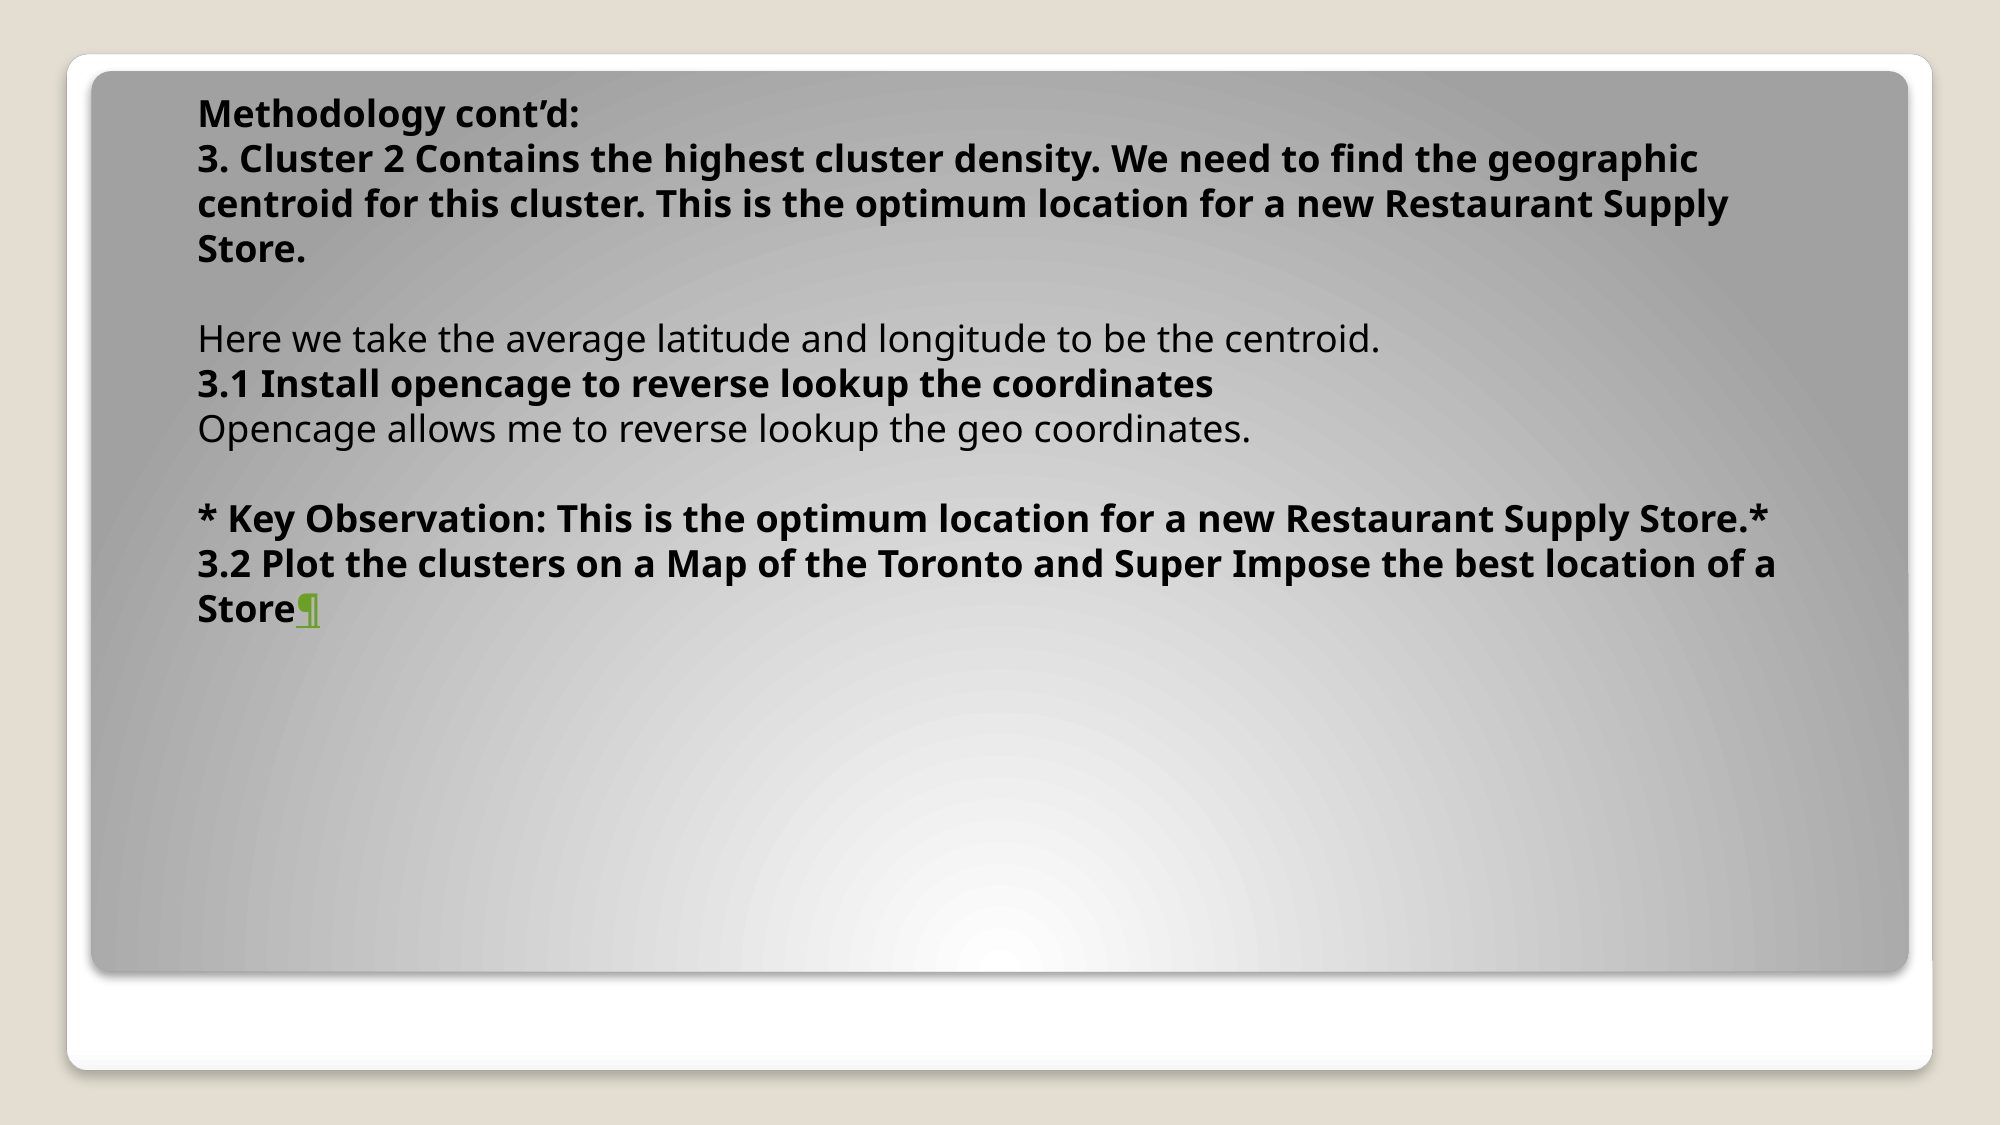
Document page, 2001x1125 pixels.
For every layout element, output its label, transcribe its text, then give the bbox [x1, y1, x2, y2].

text_box Methodology cont’d: 3. Cluster 2 Contains the highest cluster density. We need to find the geographic centroid for this cluster. This is the optimum location for a new Restaurant Supply Store. Here we take the average latitude and longitude to be the centroid. 3.1 Install opencage to reverse lookup the coordinates Opencage allows me to reverse lookup the geo coordinates. * Key Observation: This is the optimum location for a new Restaurant Supply Store.* 3.2 Plot the clusters on a Map of the Toronto and Super Impose the best location of a Store¶ [182, 82, 1818, 674]
